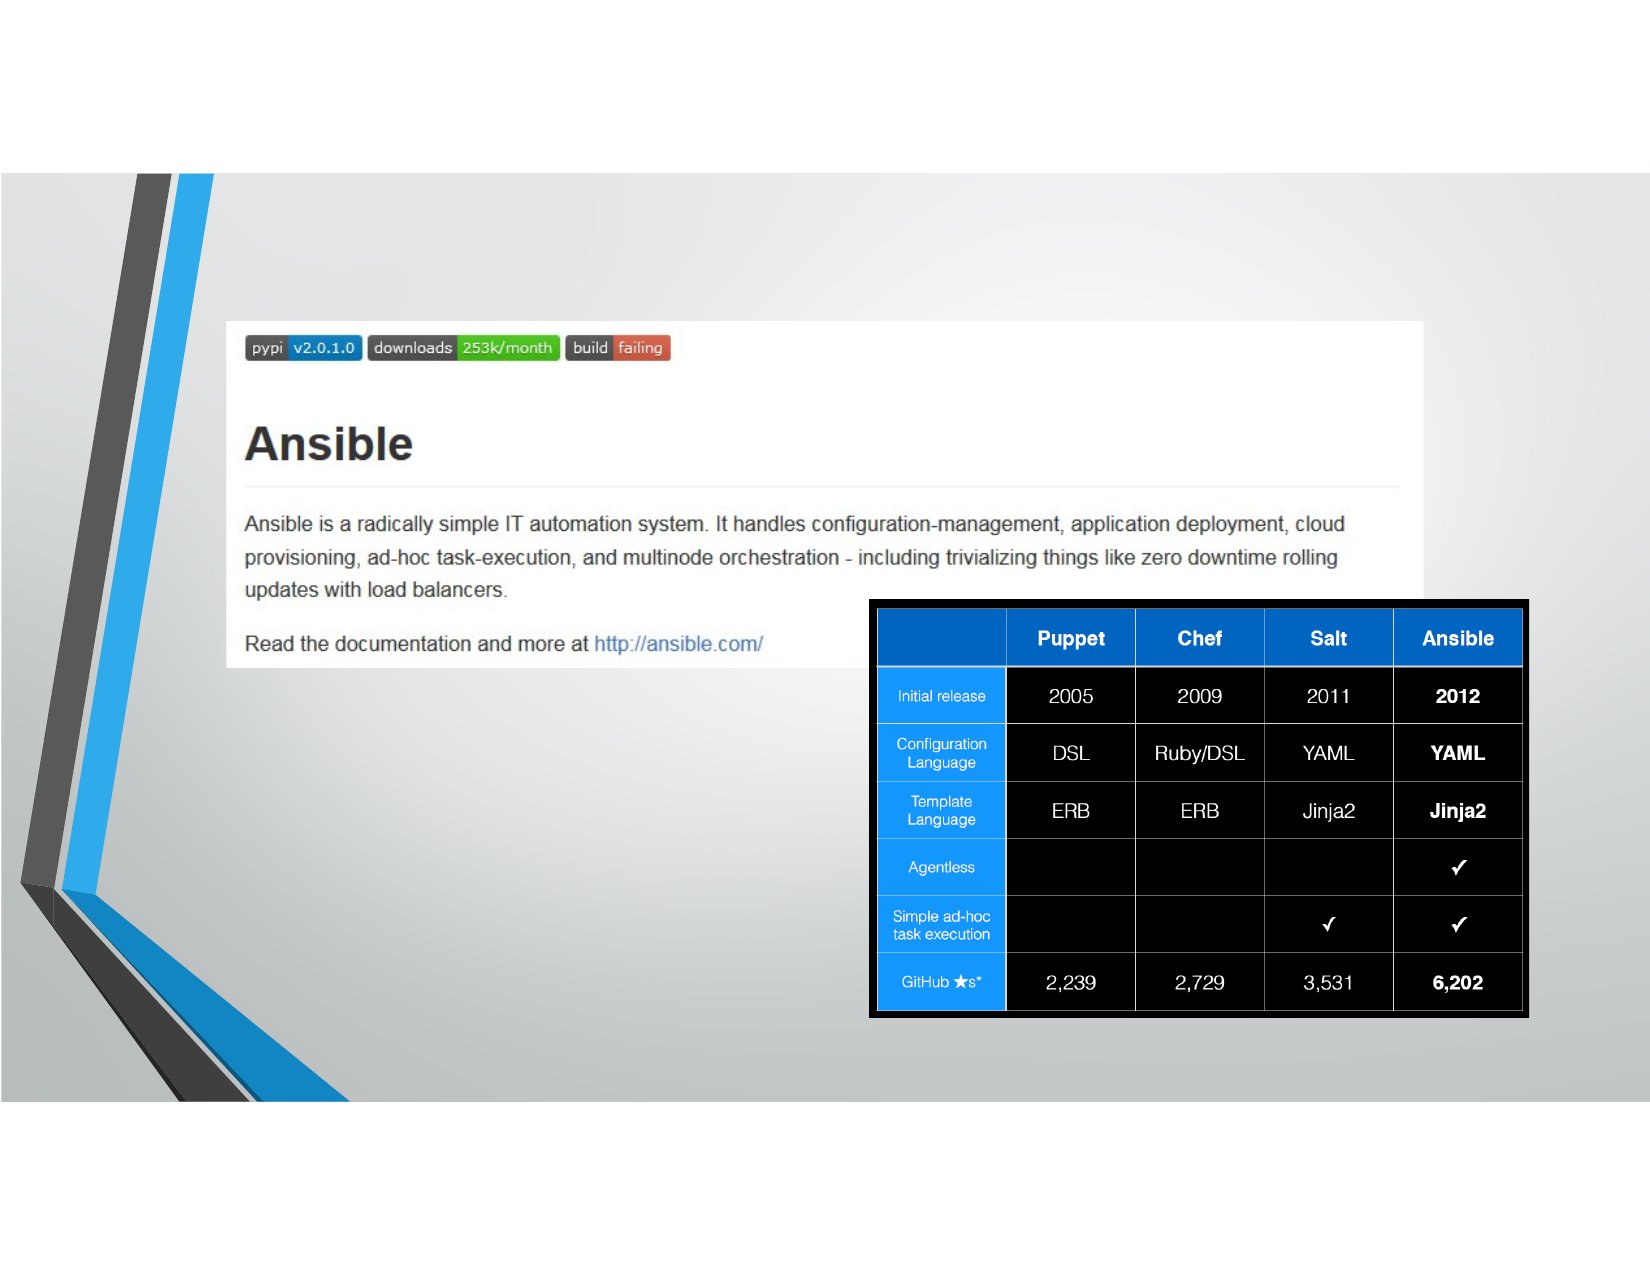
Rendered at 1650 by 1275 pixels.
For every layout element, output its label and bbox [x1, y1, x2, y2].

picture [55, 173, 256, 1102]
text_box [869, 599, 1530, 1018]
picture [96, 173, 1650, 1102]
text_box [226, 321, 1424, 668]
picture [1, 173, 178, 1102]
